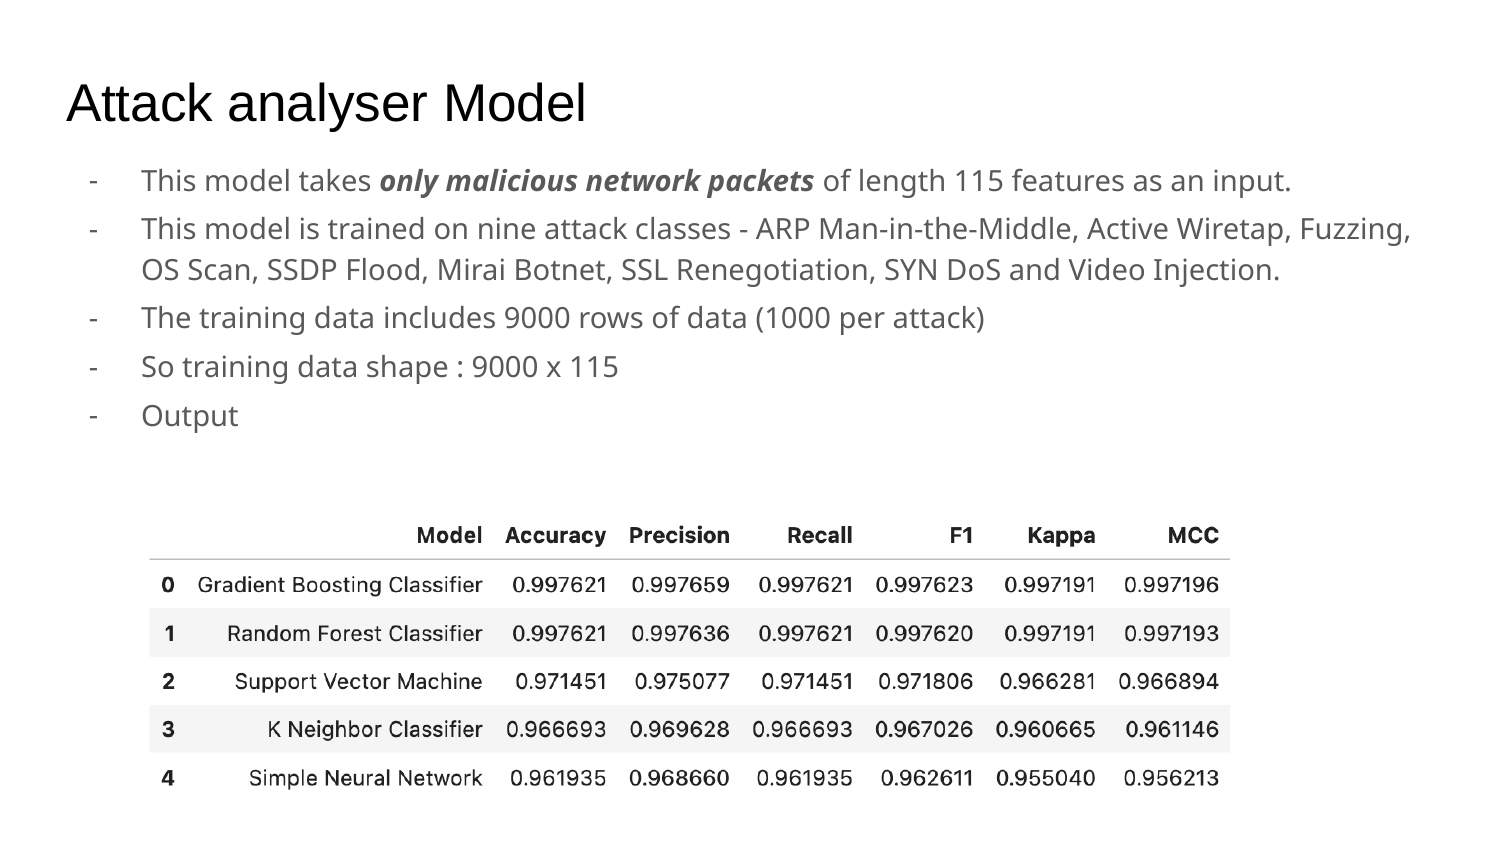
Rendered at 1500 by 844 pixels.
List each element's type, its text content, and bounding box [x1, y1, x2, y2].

picture [140, 502, 1437, 819]
list This model takes only malicious network packets of length 115 features as an input. This model is trained on nine attack classes - ARP Man-in-the-Middle, Active Wiretap, Fuzzing, OS Scan, SSDP Flood, Mirai Botnet, SSL Renegotiation, SYN DoS and Video Injection. The training data includes 9000 rows of data (1000 per attack) So training data shape : 9000 x 115 Output [51, 141, 1449, 703]
title Attack analyser Model [51, 53, 1449, 141]
